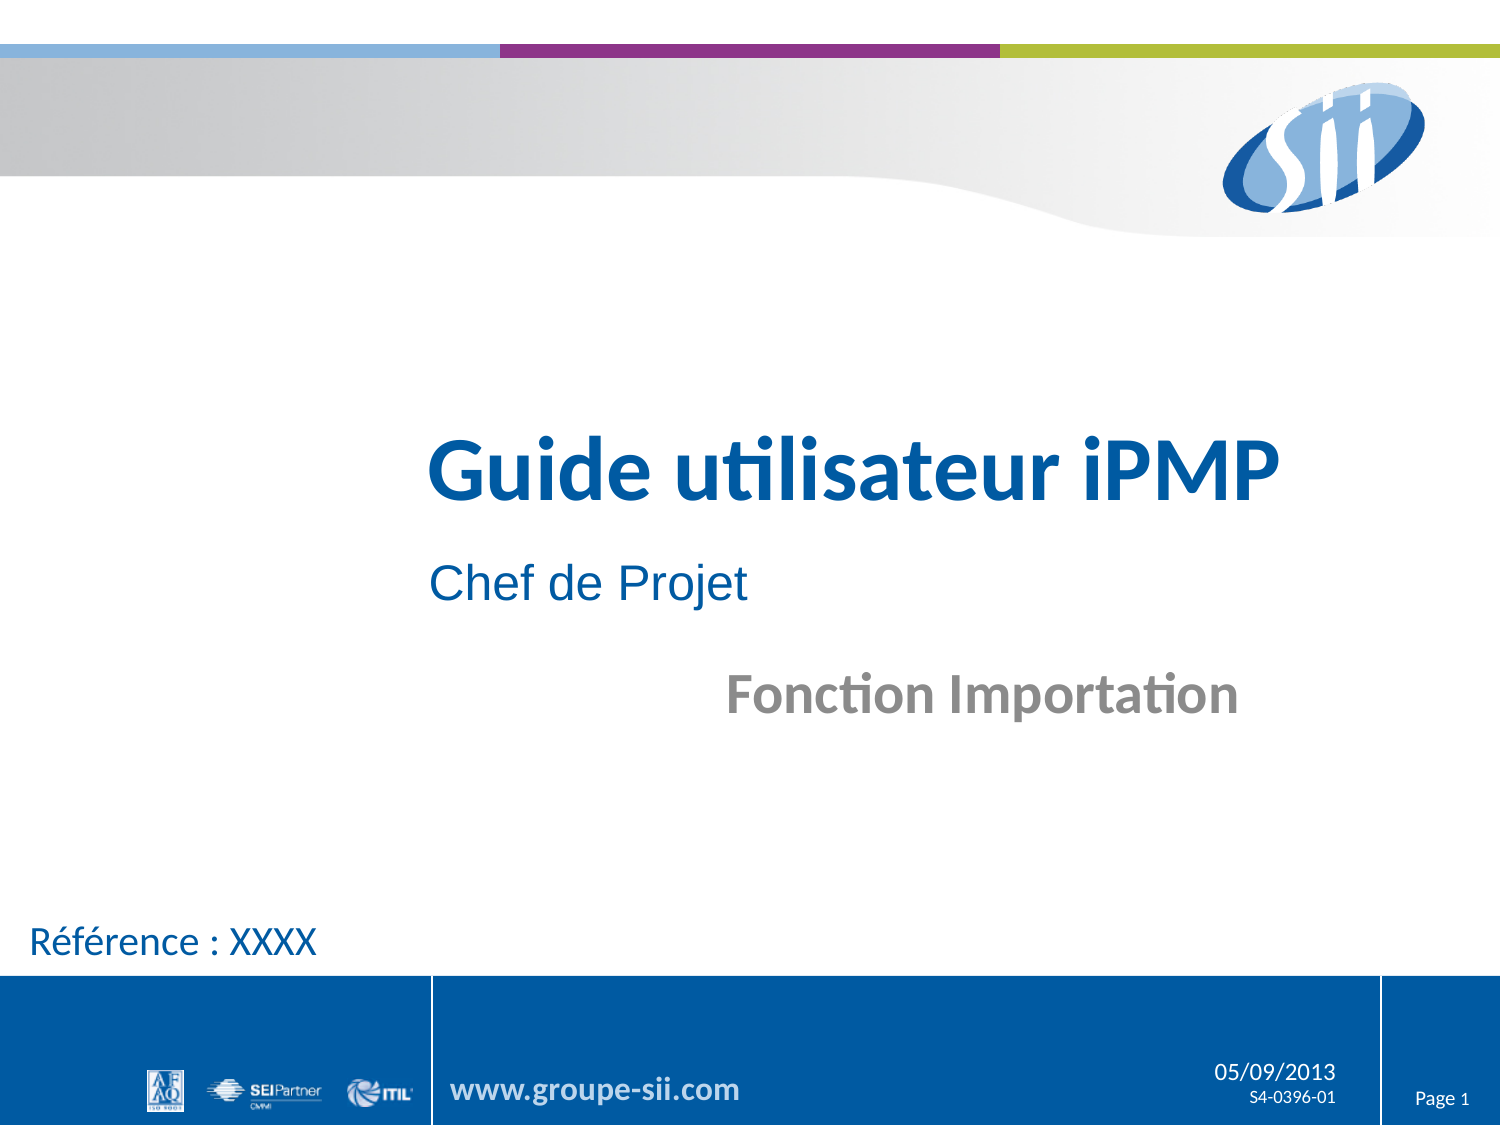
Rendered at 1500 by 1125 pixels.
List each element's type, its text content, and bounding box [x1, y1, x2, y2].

title Guide utilisateur iPMP [427, 408, 1456, 632]
picture [206, 1079, 322, 1110]
text_box Référence : XXXX [29, 913, 1059, 964]
picture [0, 58, 1500, 237]
text_box Fonction Importation [430, 655, 1461, 726]
picture [347, 1078, 413, 1107]
picture [147, 1070, 184, 1112]
subtitle Chef de Projet [428, 550, 1458, 612]
